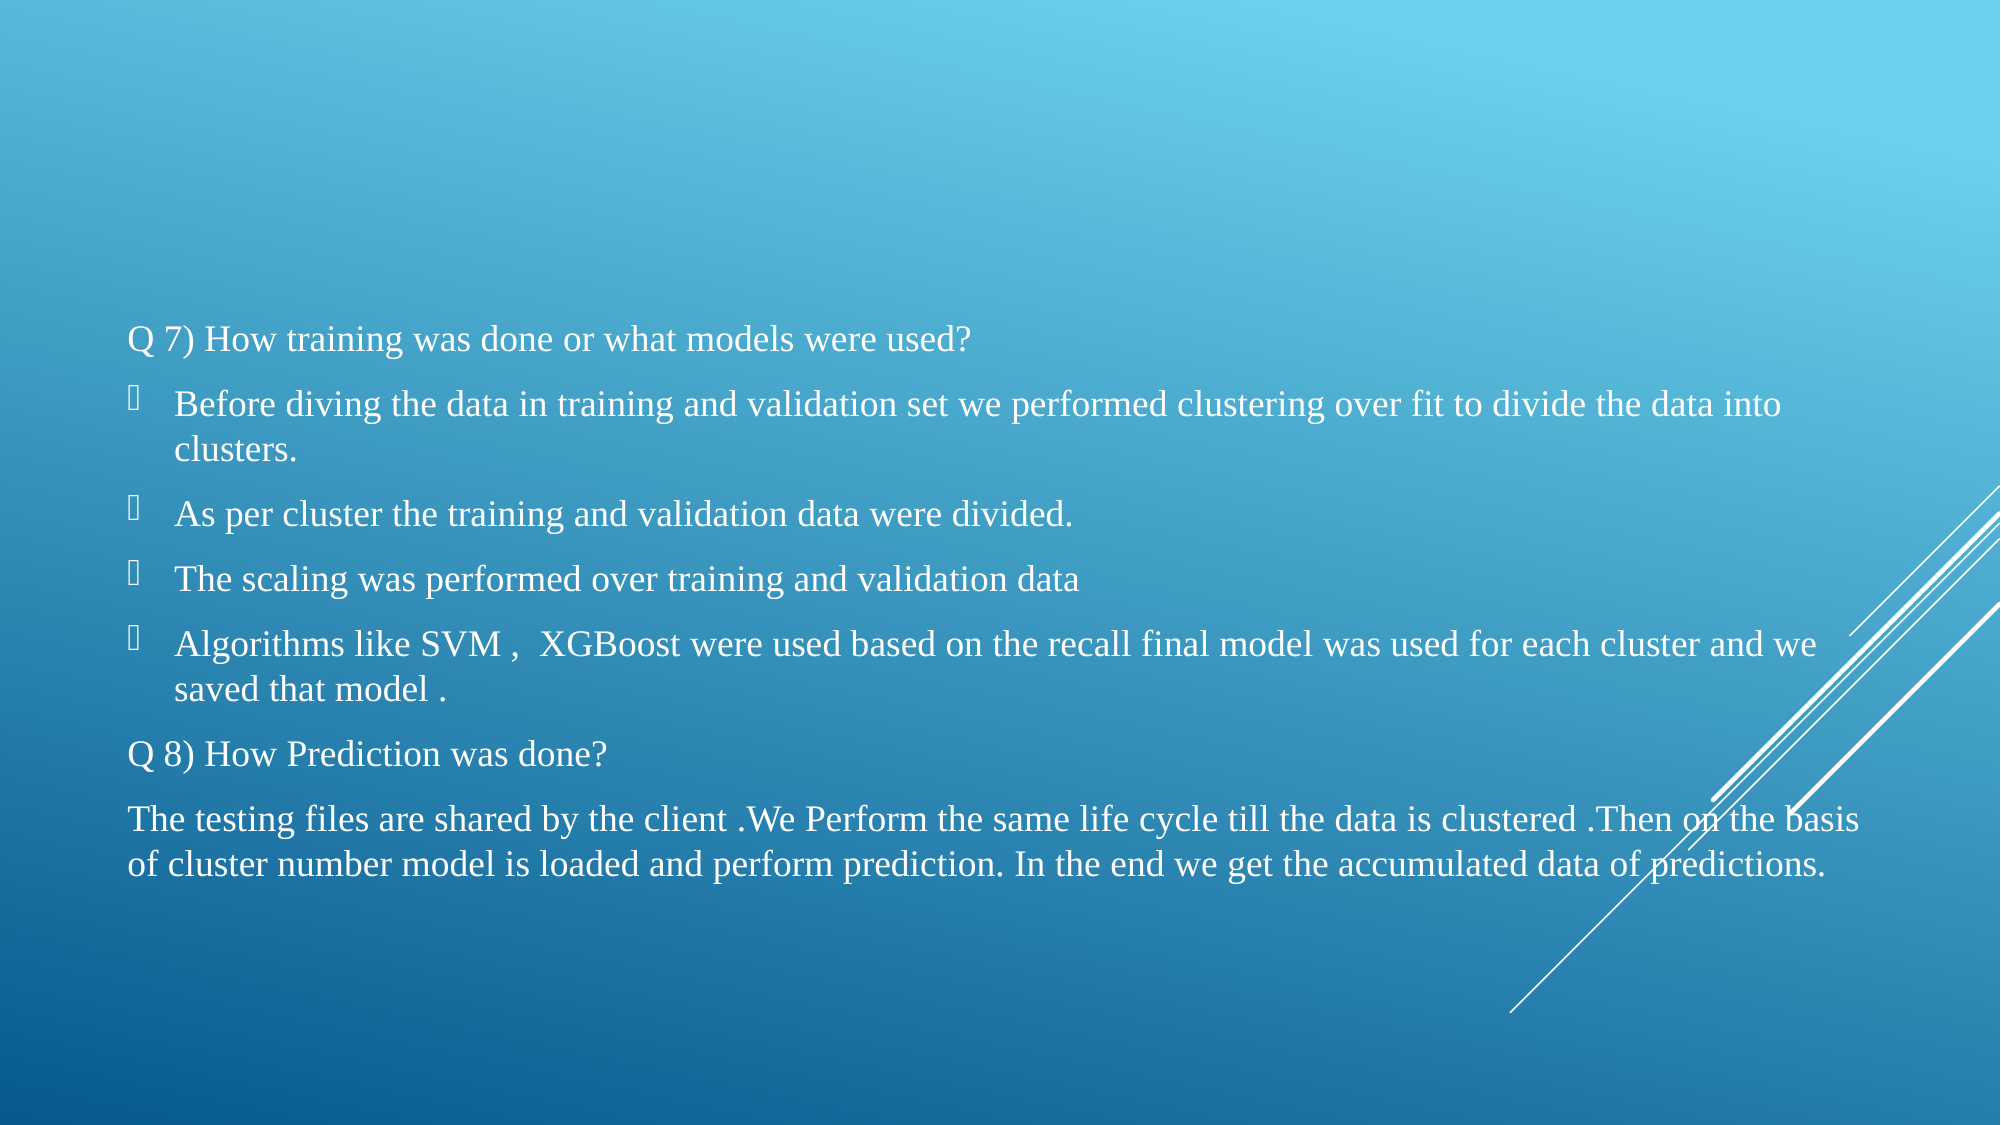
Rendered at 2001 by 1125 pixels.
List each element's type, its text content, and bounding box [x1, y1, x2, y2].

list Q 7) How training was done or what models were used? Before diving the data in training and validation set we performed clustering over fit to divide the data into clusters. As per cluster the training and validation data were divided. The scaling was performed over training and validation data Algorithms like SVM , XGBoost were used based on the recall final model was used for each cluster and we saved that model . Q 8) How Prediction was done? The testing files are shared by the client .We Perform the same life cycle till the data is clustered .Then on the basis of cluster number model is loaded and perform prediction. In the end we get the accumulated data of predictions. [112, 112, 1879, 1086]
